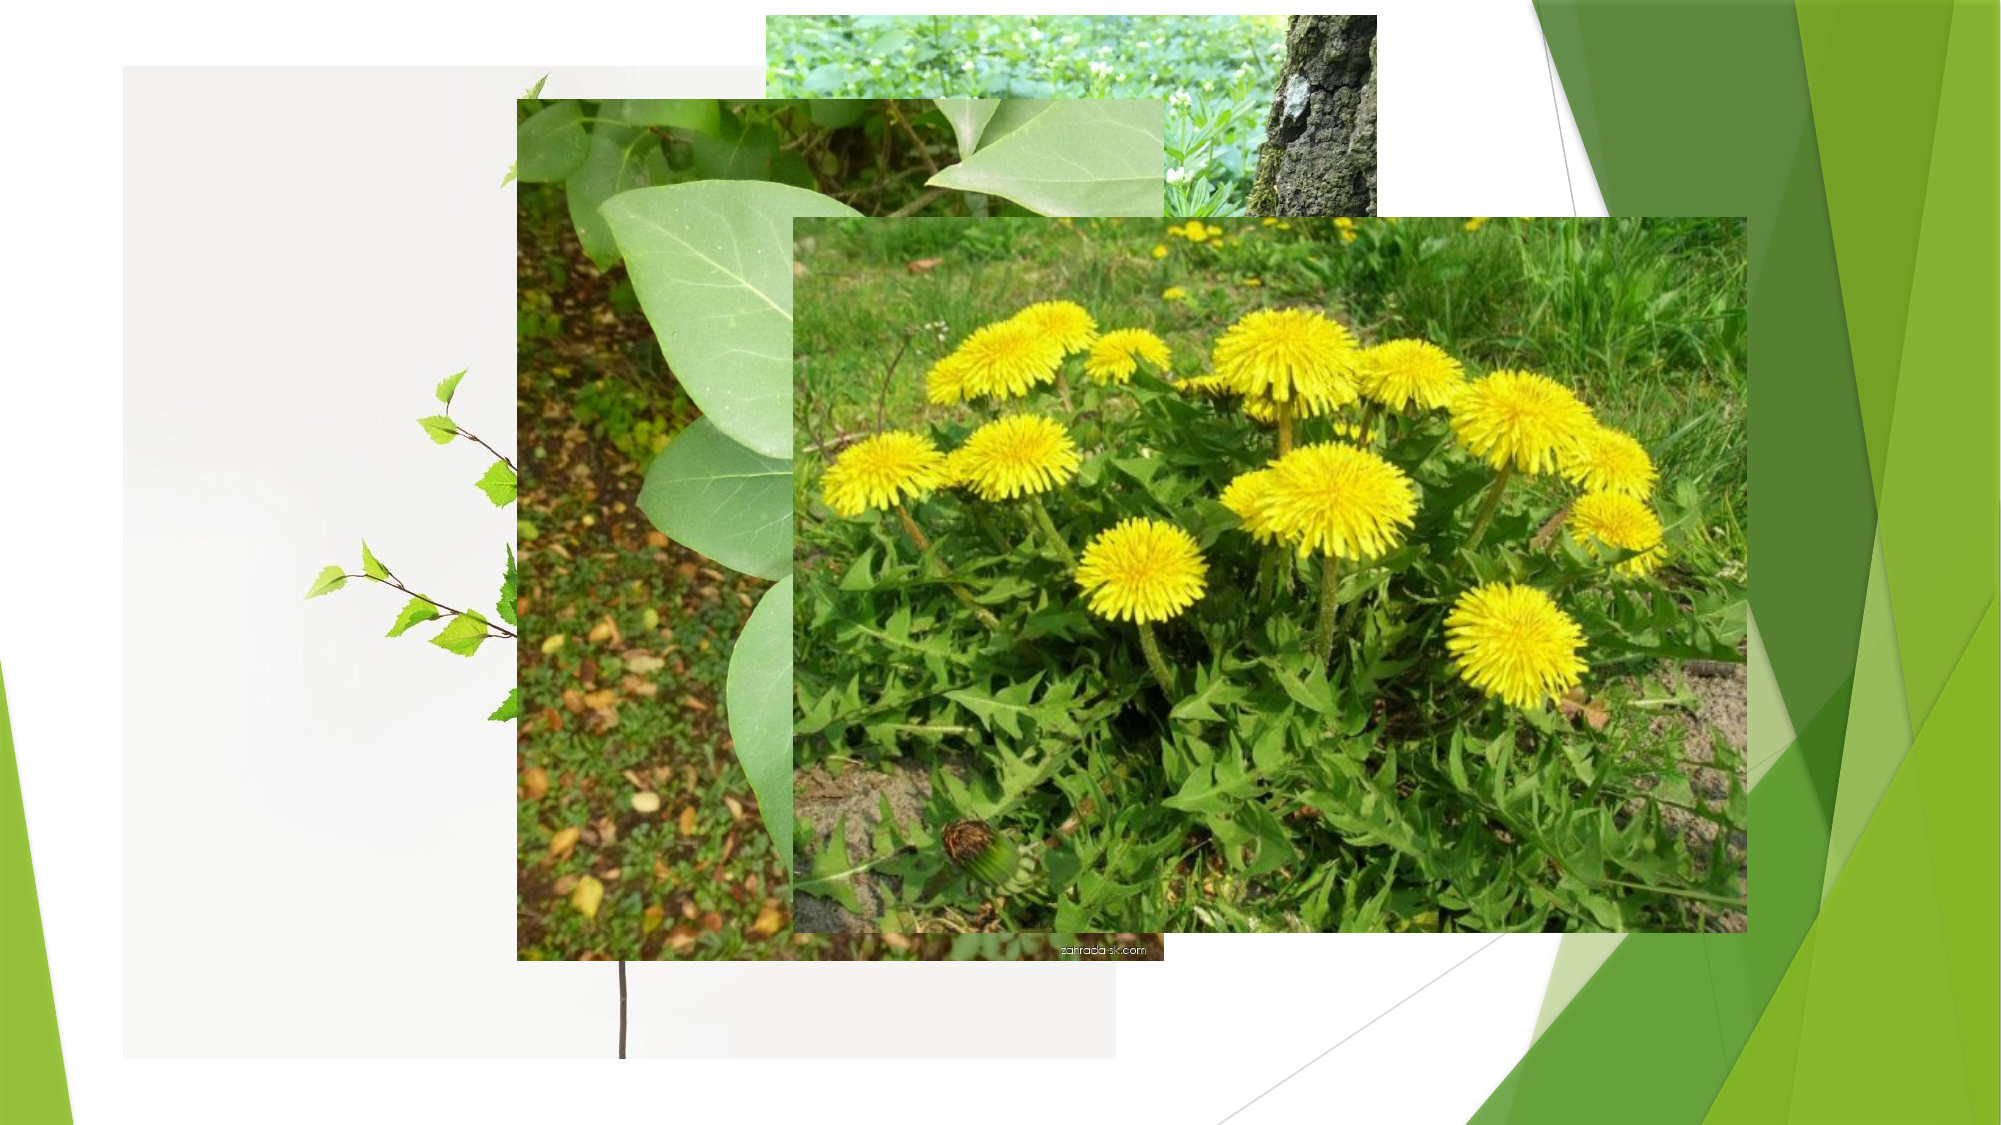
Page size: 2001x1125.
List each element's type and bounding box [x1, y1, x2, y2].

picture [110, 14, 1747, 1071]
